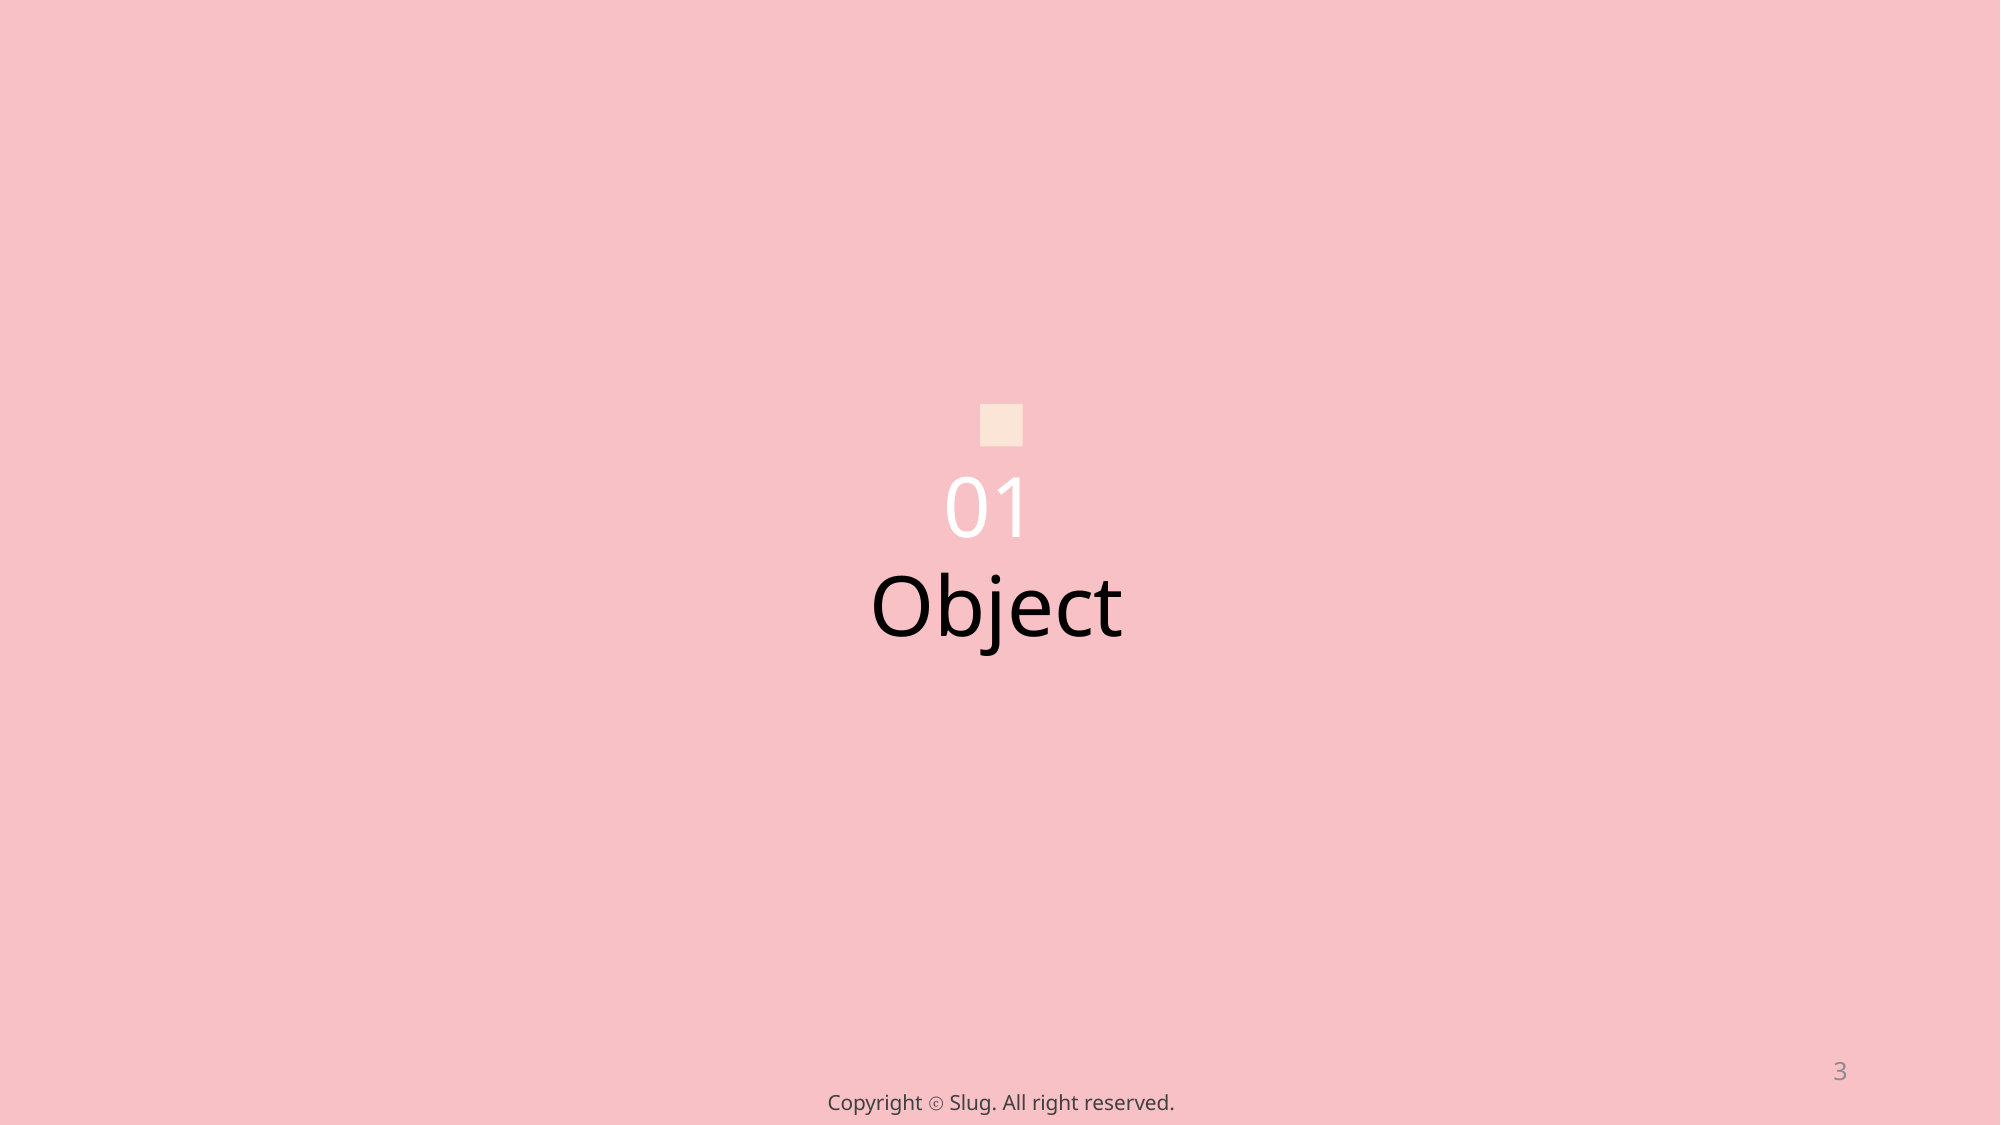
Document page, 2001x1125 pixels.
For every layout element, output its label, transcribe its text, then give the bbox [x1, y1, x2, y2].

text_box 01 Object [854, 446, 1149, 661]
text_box [979, 403, 1024, 447]
slide_number 3 [1412, 1042, 1863, 1103]
text_box Copyright ⓒ Slug. All right reserved. [735, 1082, 1268, 1123]
